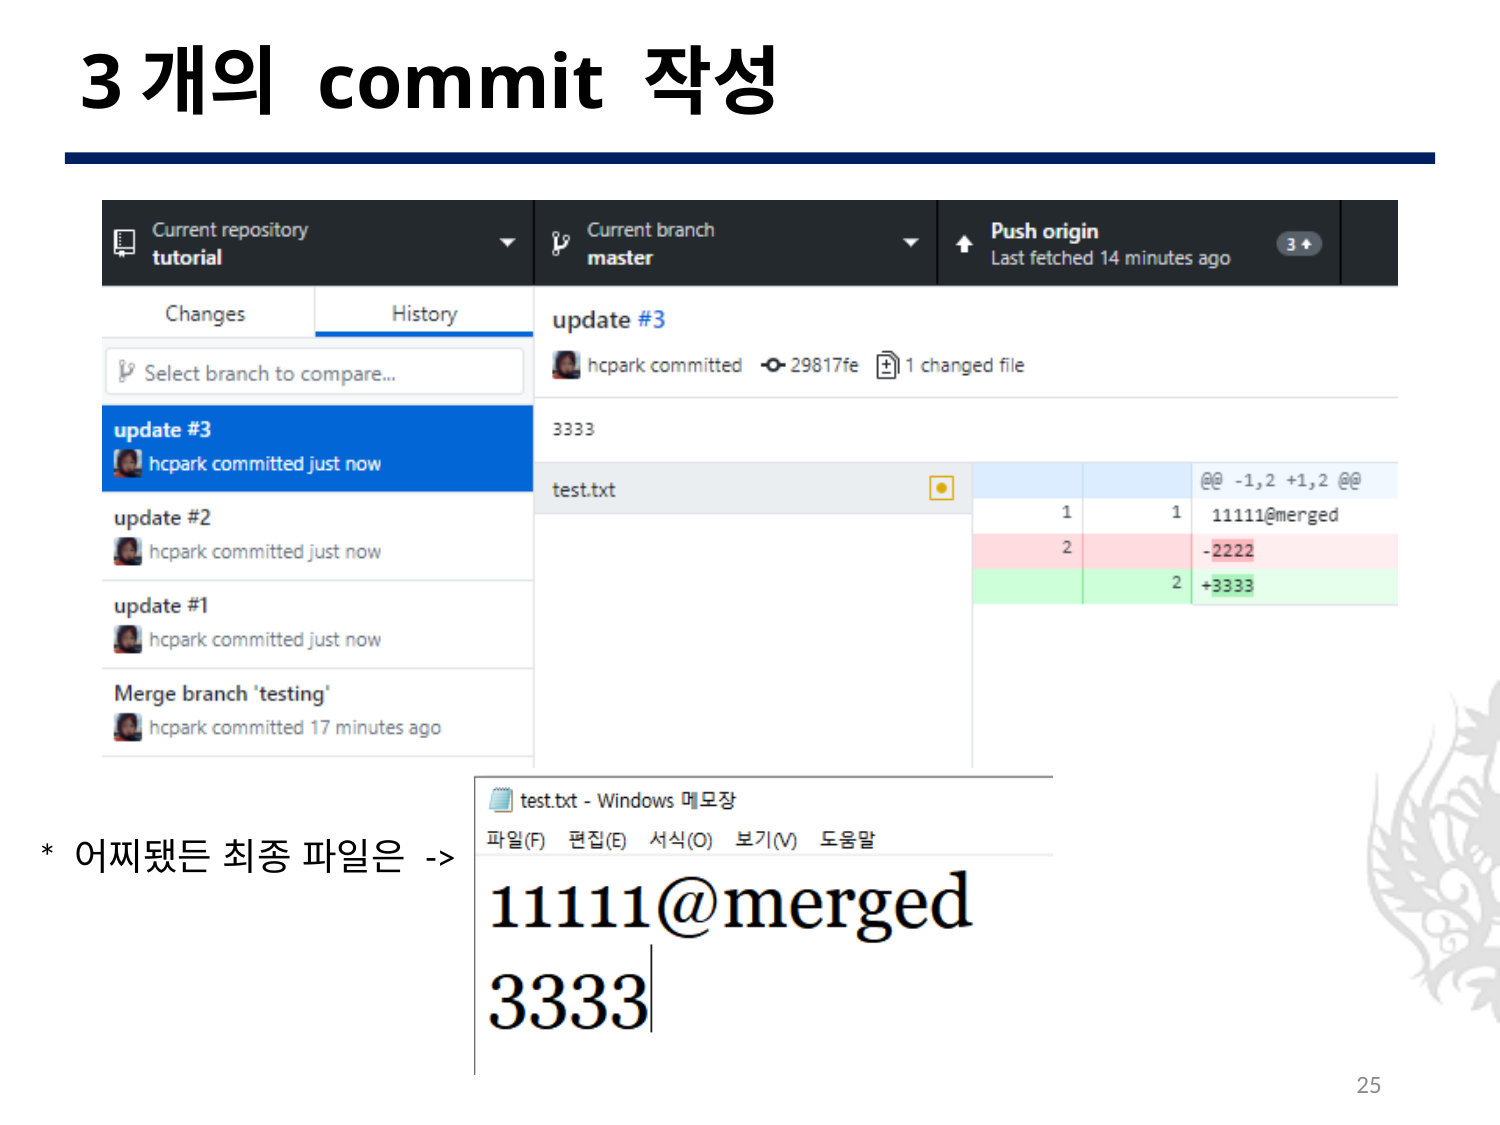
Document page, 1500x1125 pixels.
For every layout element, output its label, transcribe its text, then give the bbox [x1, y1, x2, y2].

slide_number 25 [1059, 1057, 1397, 1111]
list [101, 200, 1398, 768]
text_box * 어찌됐든 최종 파일은 -> [23, 825, 471, 885]
title 3개의 commit 작성 [64, 26, 1436, 143]
picture [474, 775, 1053, 1075]
